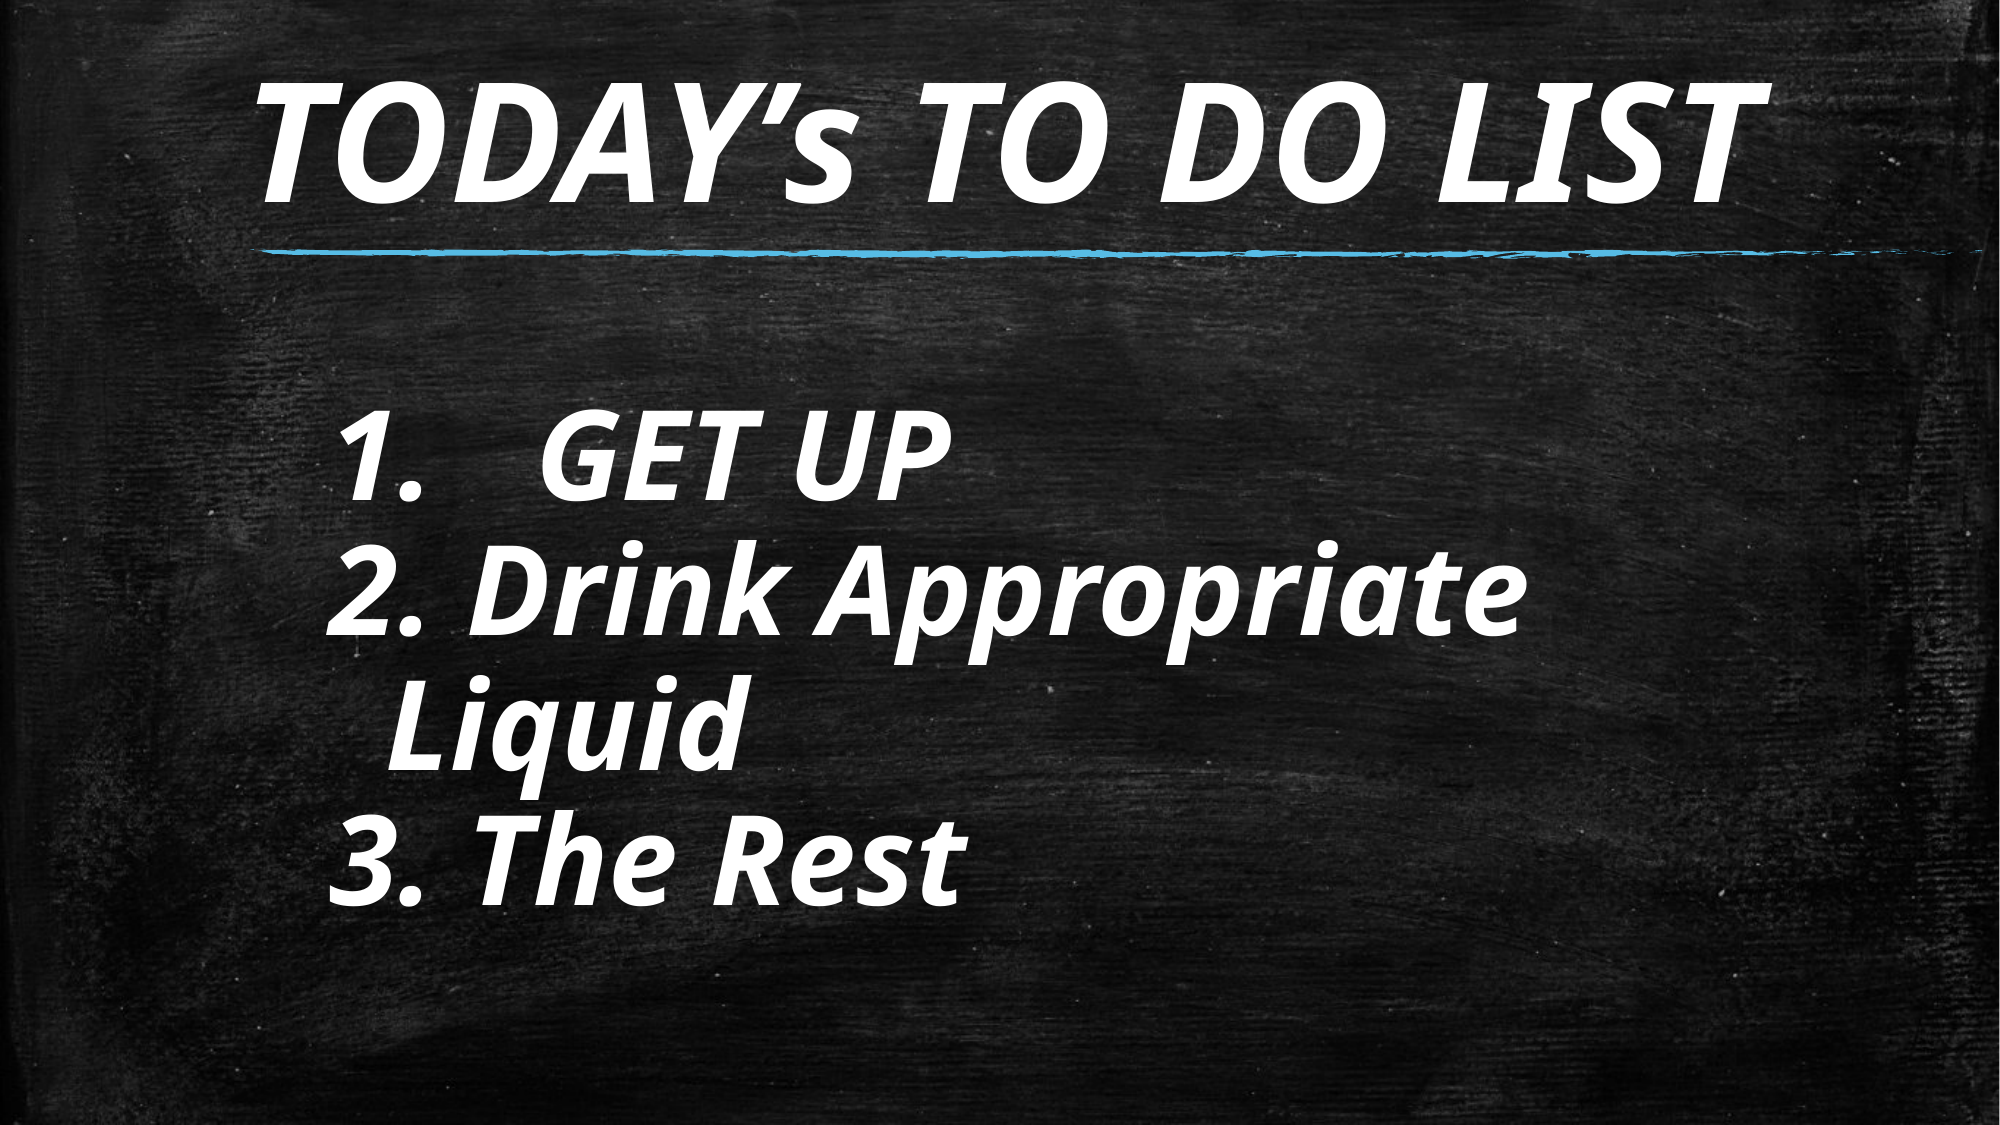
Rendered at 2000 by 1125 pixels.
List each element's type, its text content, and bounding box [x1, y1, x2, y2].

text_box GET UP Drink Appropriate Liquid The Rest [314, 385, 1815, 940]
title TODAY’s TO DO LIST [208, 78, 1797, 246]
